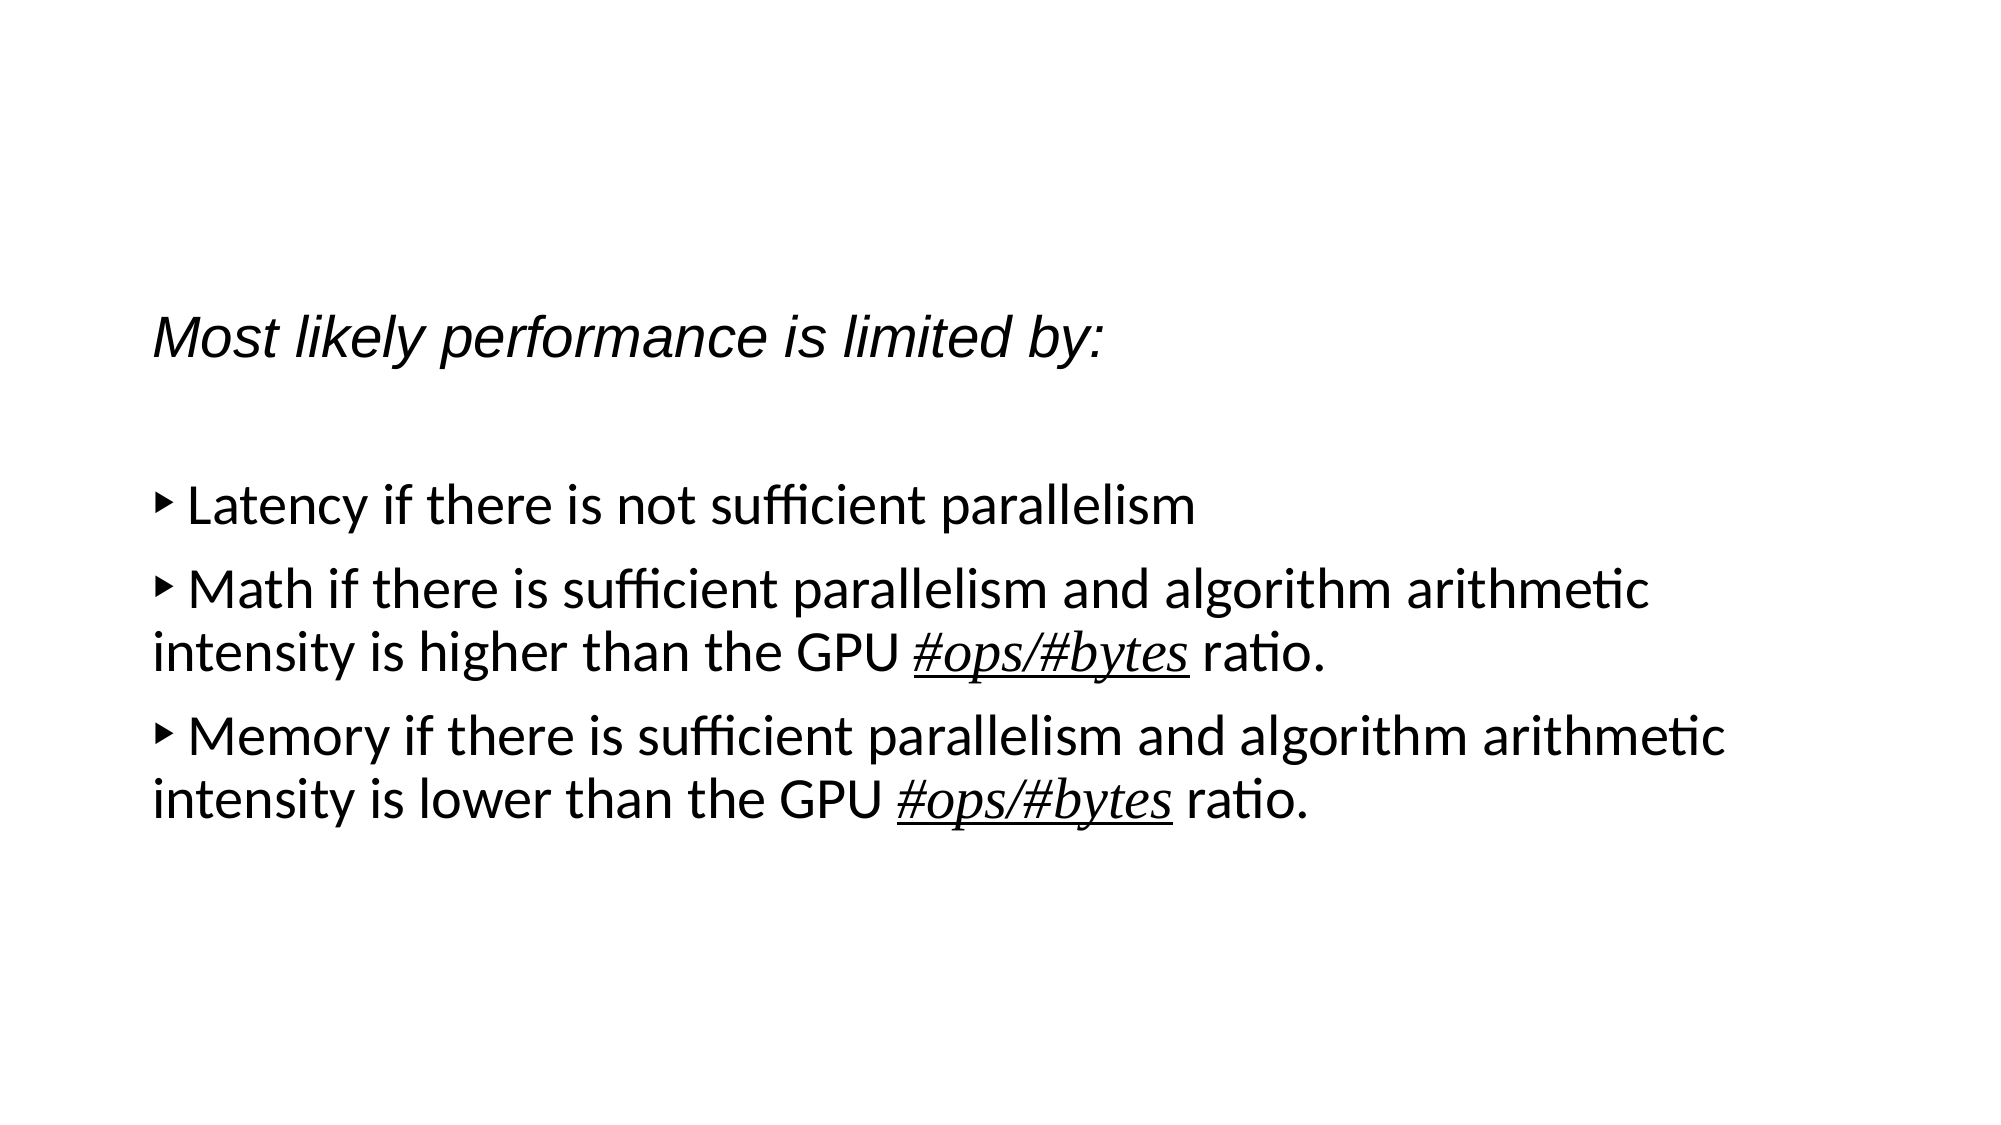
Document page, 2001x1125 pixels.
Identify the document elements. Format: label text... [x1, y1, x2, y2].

list Most likely performance is limited by: ‣ Latency if there is not sufficient parallelism ‣ Math if there is sufficient parallelism and algorithm arithmetic intensity is higher than the GPU #ops/#bytes ratio. ‣ Memory if there is sufficient parallelism and algorithm arithmetic intensity is lower than the GPU #ops/#bytes ratio. [137, 299, 1863, 1014]
